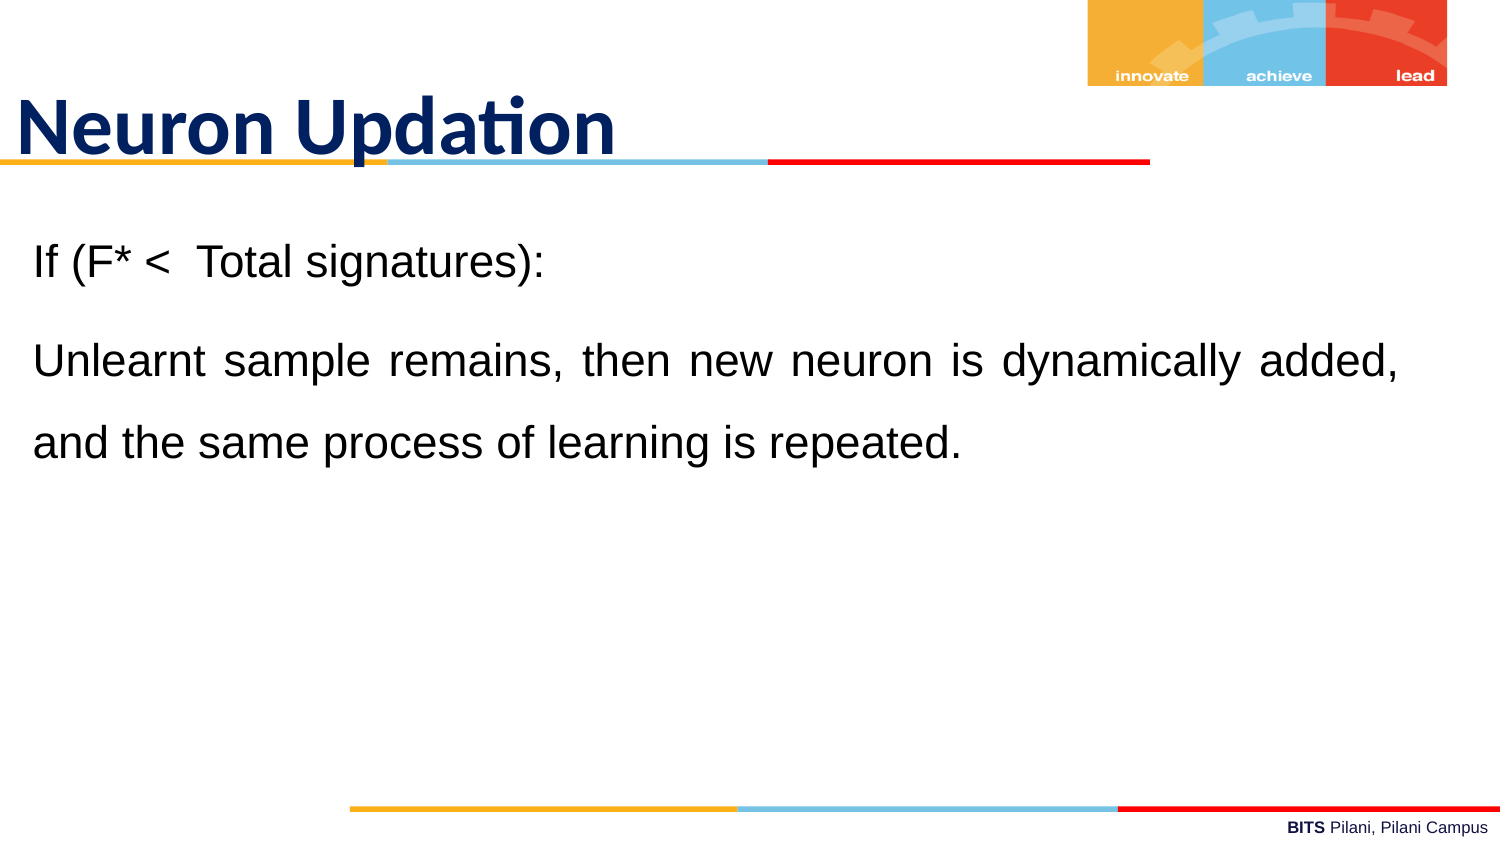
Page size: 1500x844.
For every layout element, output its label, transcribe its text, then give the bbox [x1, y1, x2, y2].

list If (F* < Total signatures): Unlearnt sample remains, then new neuron is dynamically added, and the same process of learning is repeated. [17, 189, 1416, 750]
title Neuron Updation [1, 56, 1400, 151]
picture [1087, 0, 1448, 86]
